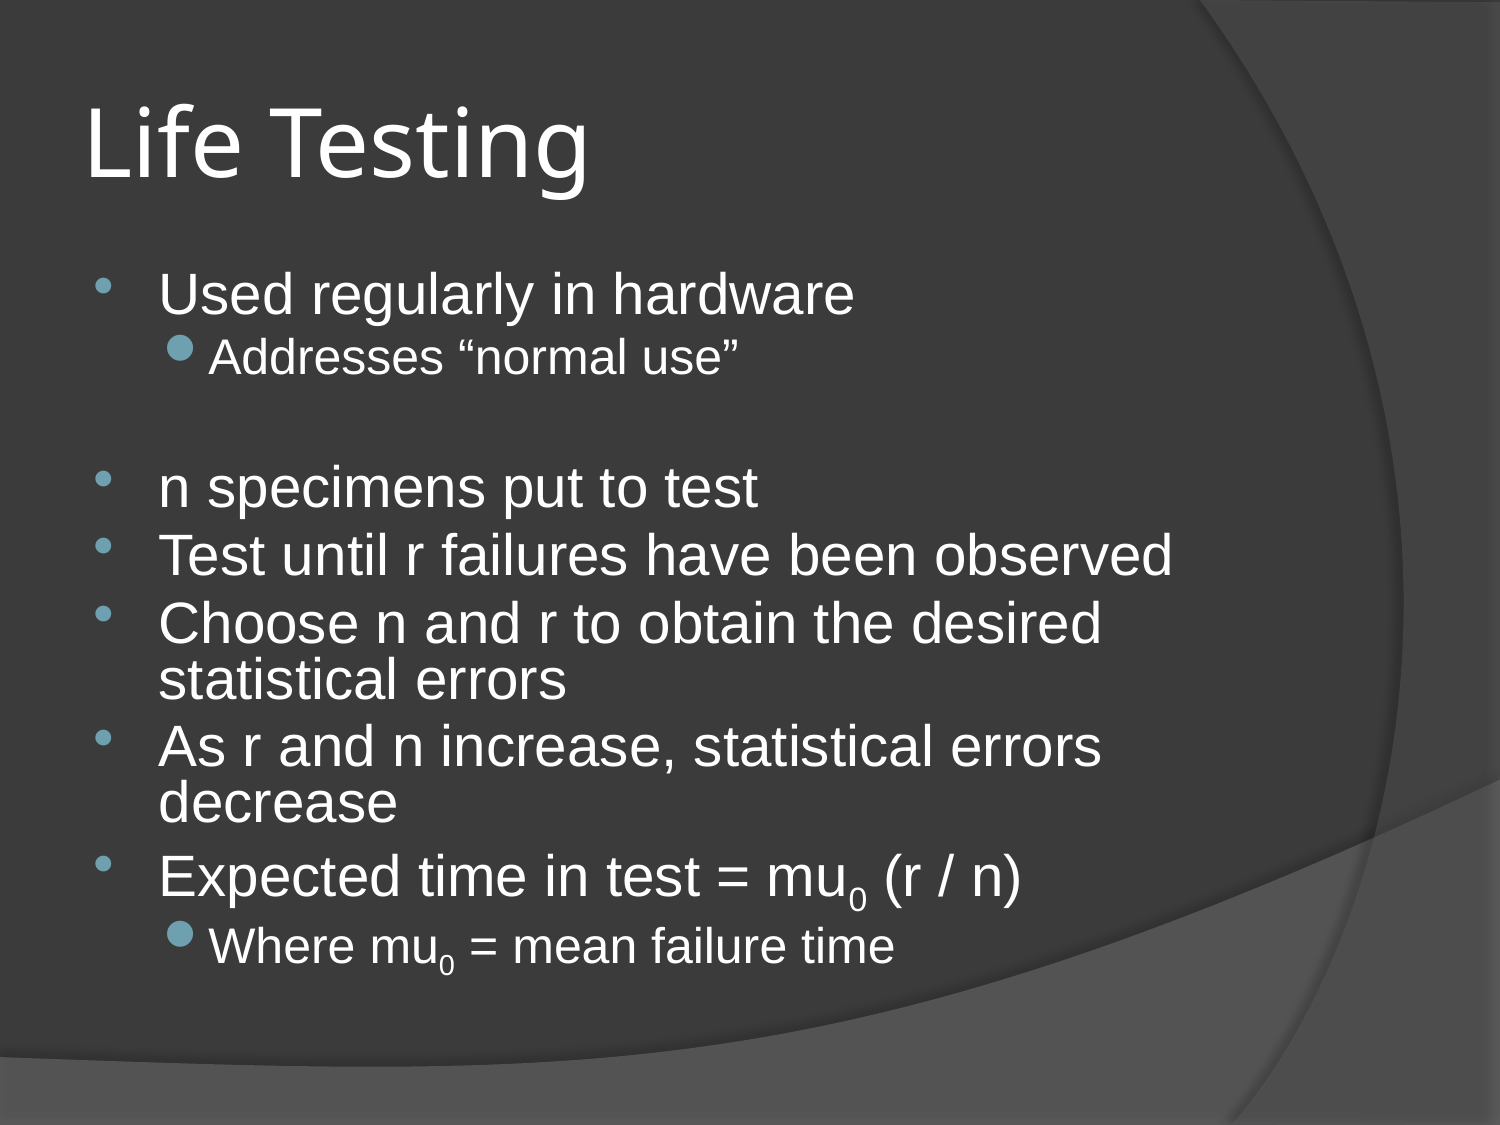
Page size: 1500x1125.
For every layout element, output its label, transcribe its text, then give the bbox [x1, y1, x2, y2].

title Life Testing [75, 45, 1300, 233]
list Used regularly in hardware Addresses “normal use” n specimens put to test Test until r failures have been observed Choose n and r to obtain the desired statistical errors As r and n increase, statistical errors decrease Expected time in test = mu0 (r / n) Where mu0 = mean failure time [75, 262, 1300, 1005]
